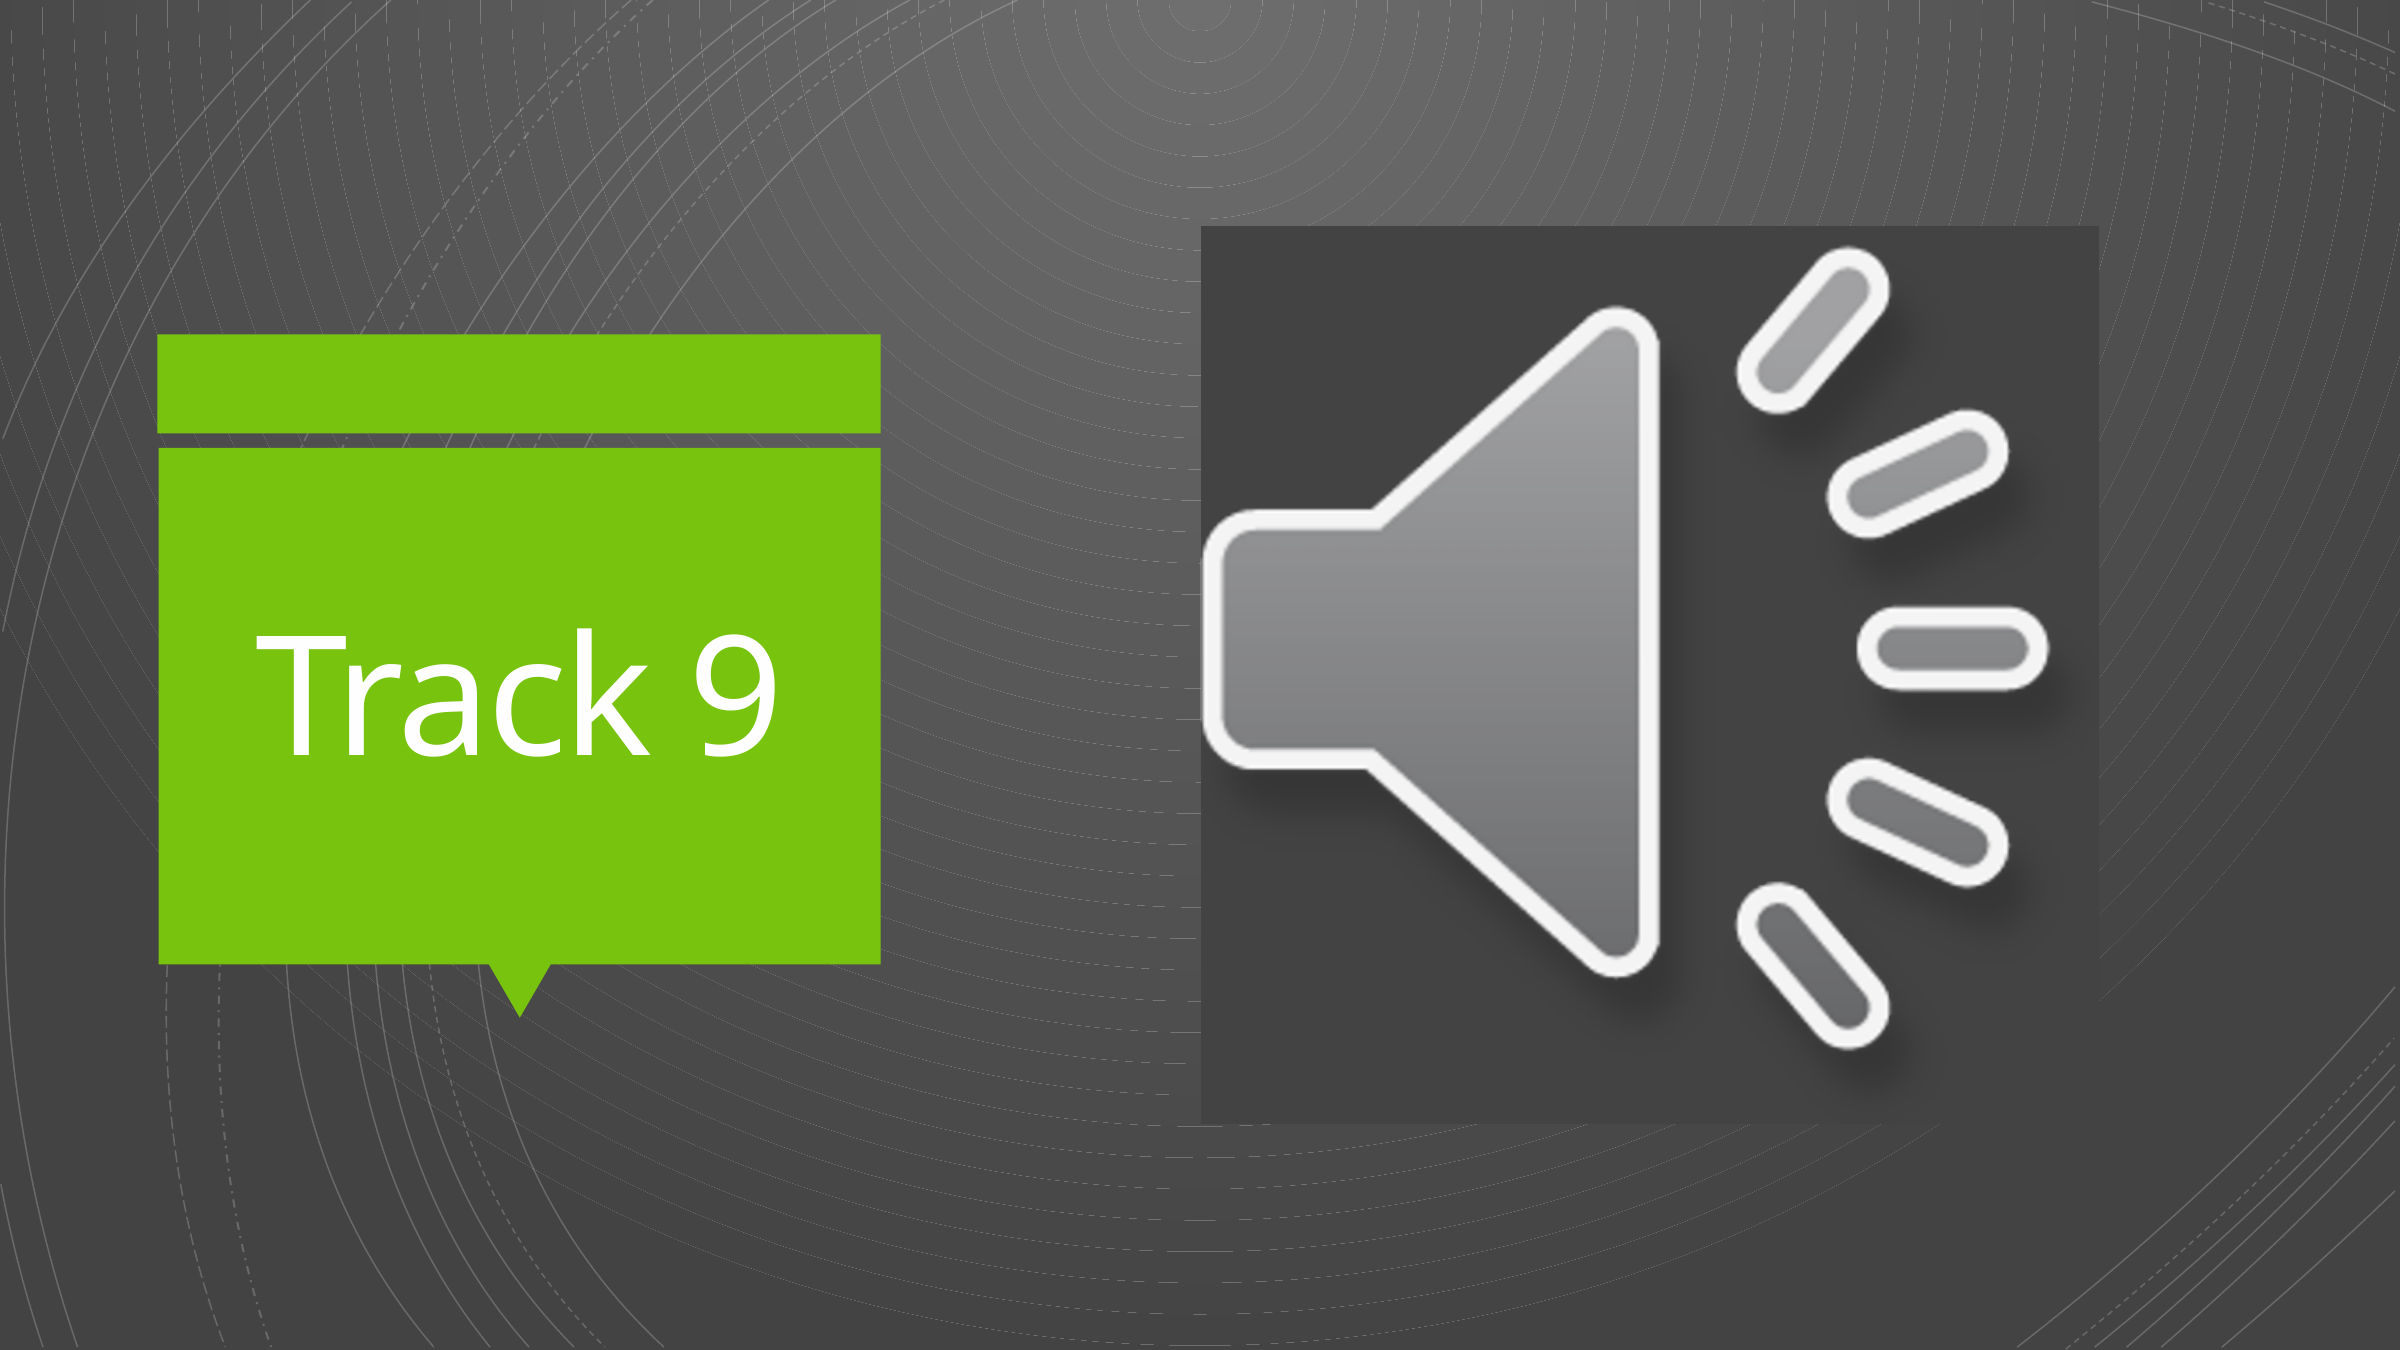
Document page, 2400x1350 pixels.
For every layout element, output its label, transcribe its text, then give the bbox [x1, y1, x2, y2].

title Track 9 [174, 462, 865, 947]
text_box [1199, 224, 2101, 1126]
